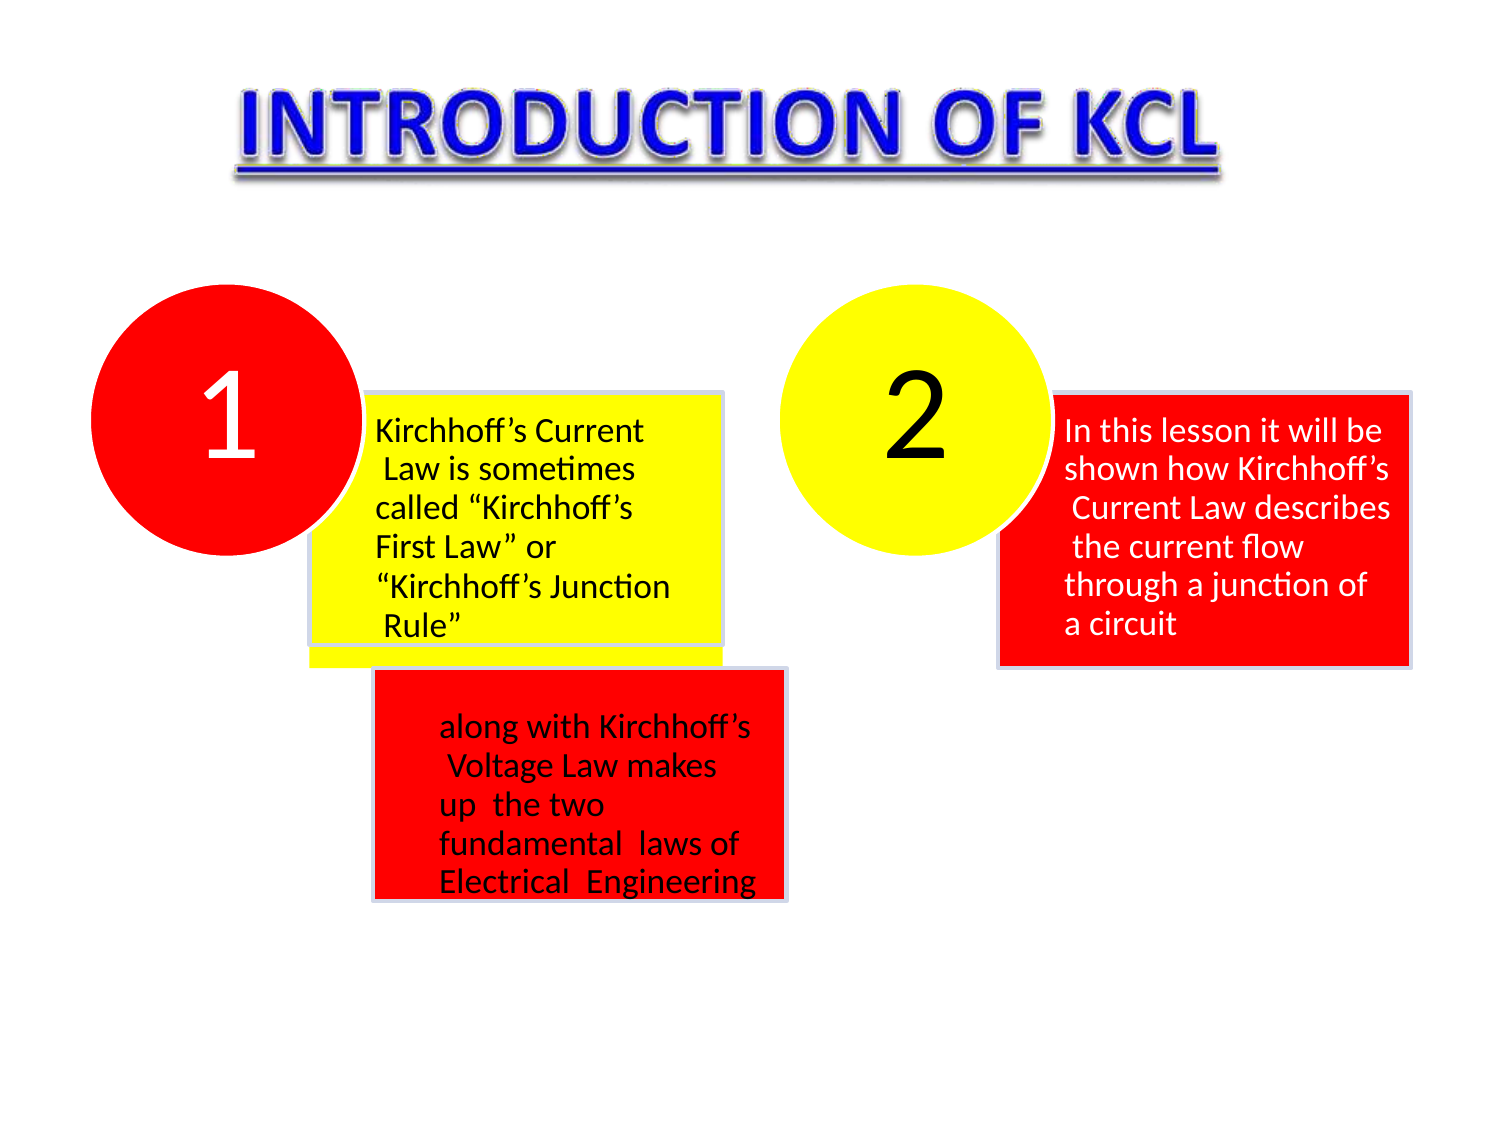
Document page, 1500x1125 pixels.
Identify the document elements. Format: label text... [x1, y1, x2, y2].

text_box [995, 390, 1414, 671]
text_box Kirchhoff’s Current Law is sometimes called “Kirchhoff’s First Law” or “Kirchhoff’s Junction Rule” [309, 392, 723, 645]
text_box along with Kirchhoff’s Voltage Law makes up the two fundamental laws of Electrical Engineering [373, 668, 787, 902]
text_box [86, 279, 367, 561]
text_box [775, 279, 1056, 561]
text_box [309, 645, 723, 669]
text_box [227, 86, 1229, 191]
